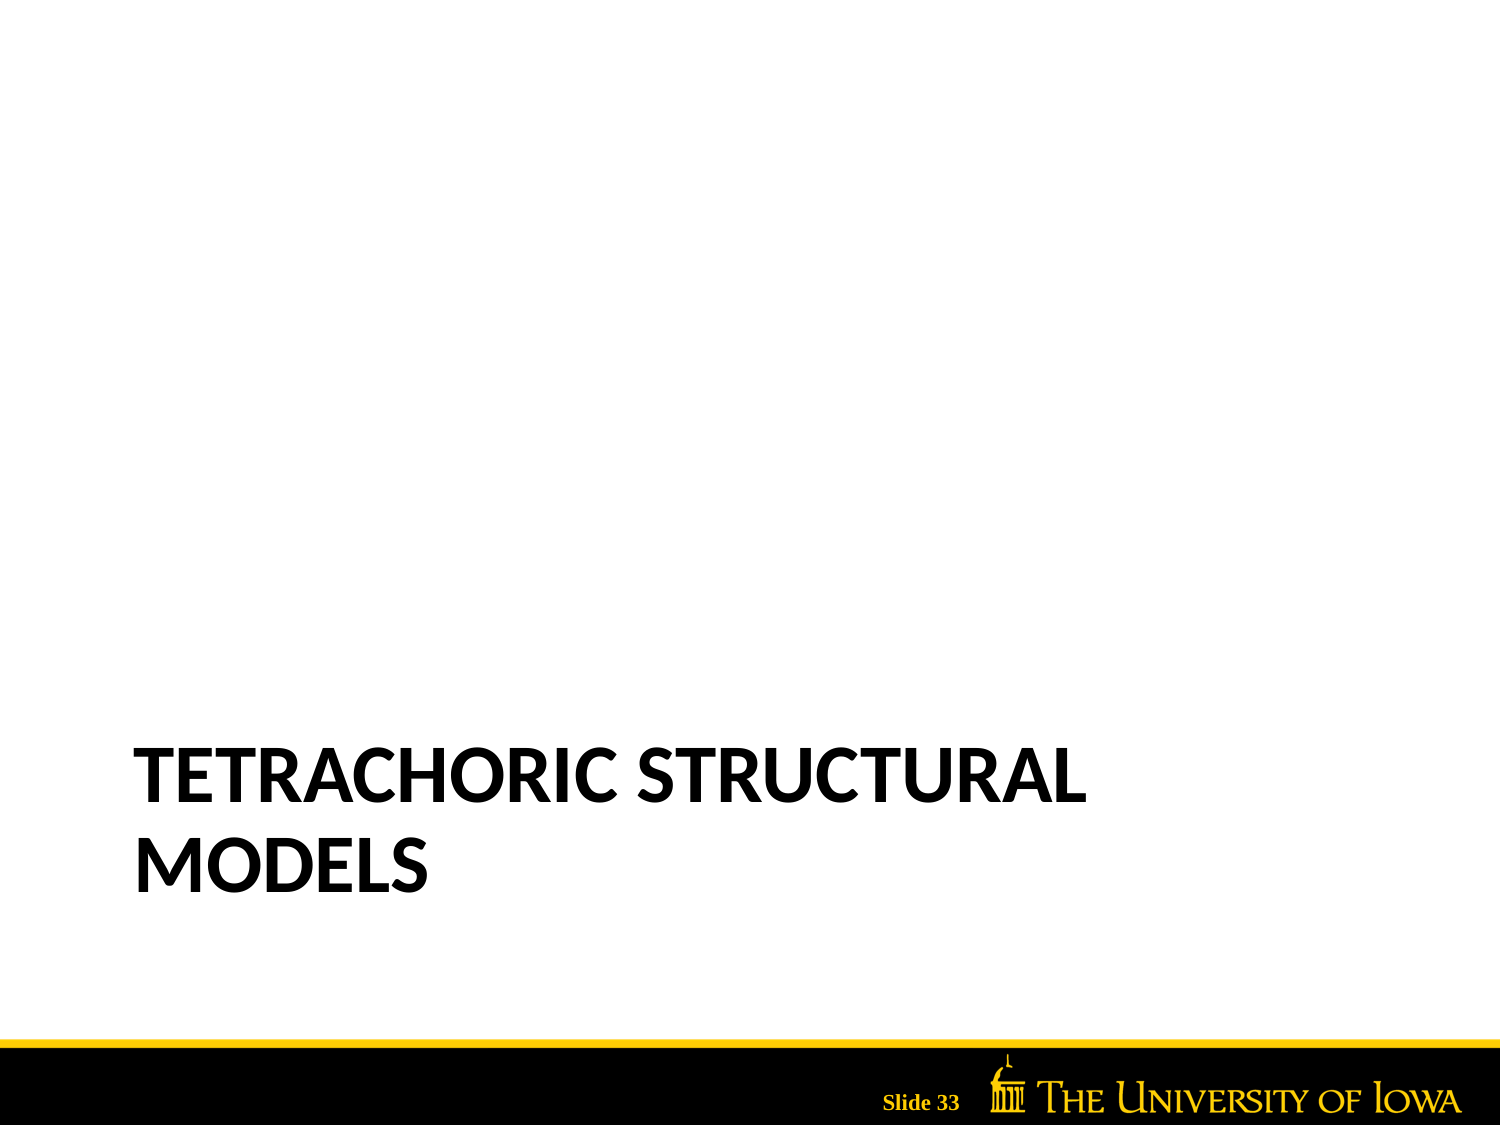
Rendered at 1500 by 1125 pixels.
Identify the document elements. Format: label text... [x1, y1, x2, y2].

picture [0, 0, 1500, 1125]
title Tetrachoric Structural Models [118, 722, 1394, 947]
